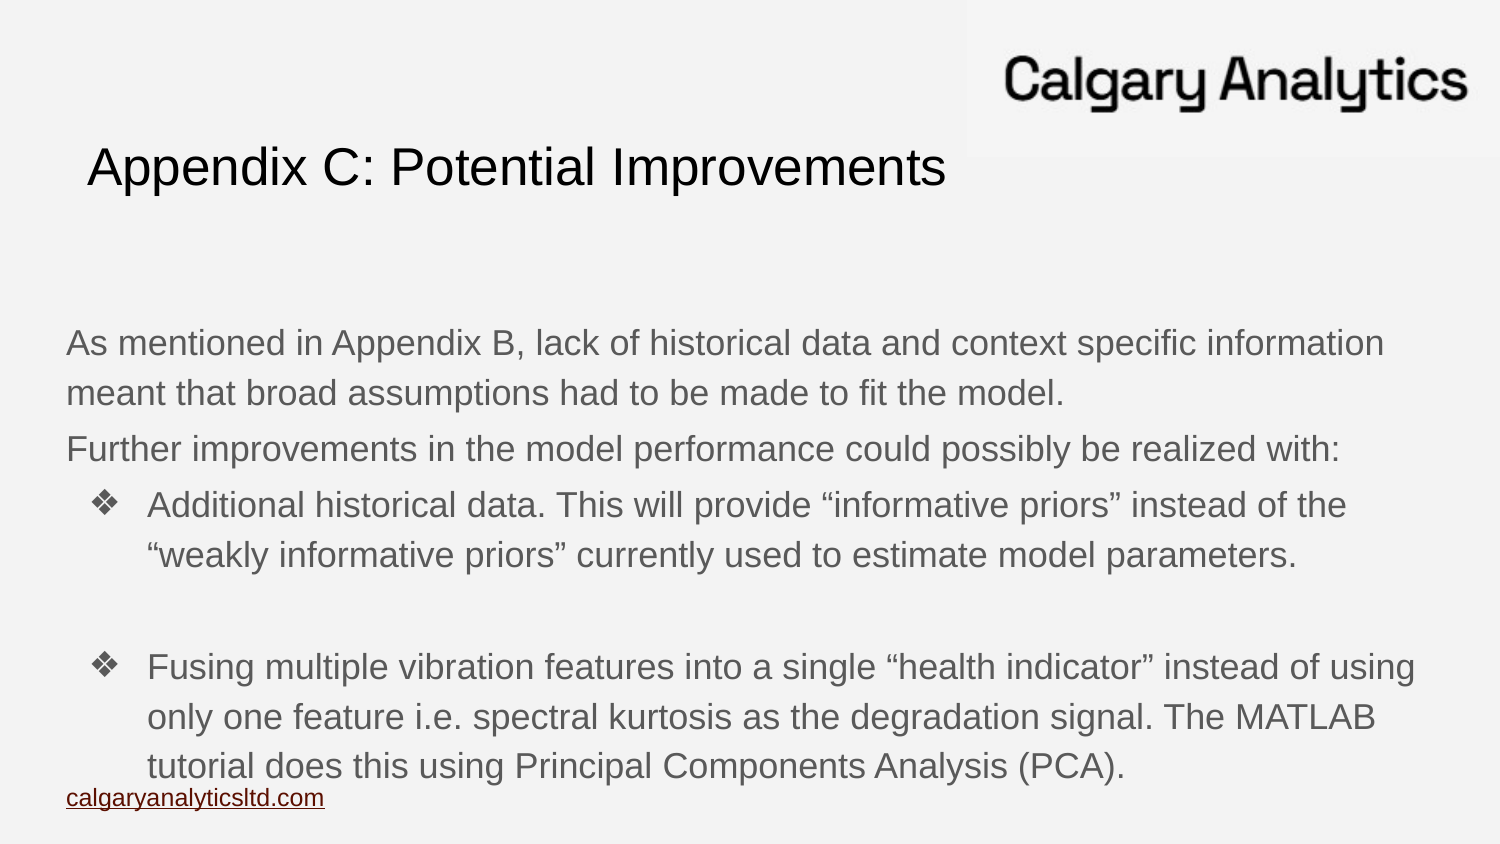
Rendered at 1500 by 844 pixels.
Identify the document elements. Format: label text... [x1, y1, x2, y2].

list As mentioned in Appendix B, lack of historical data and context specific information meant that broad assumptions had to be made to fit the model. Further improvements in the model performance could possibly be realized with: Additional historical data. This will provide “informative priors” instead of the “weakly informative priors” currently used to estimate model parameters. Fusing multiple vibration features into a single “health indicator” instead of using only one feature i.e. spectral kurtosis as the degradation signal. The MATLAB tutorial does this using Principal Components Analysis (PCA). [51, 297, 1449, 820]
picture [966, 0, 1500, 157]
title Appendix C: Potential Improvements [71, 117, 1380, 212]
text_box calgaryanalyticsltd.com [51, 766, 511, 801]
